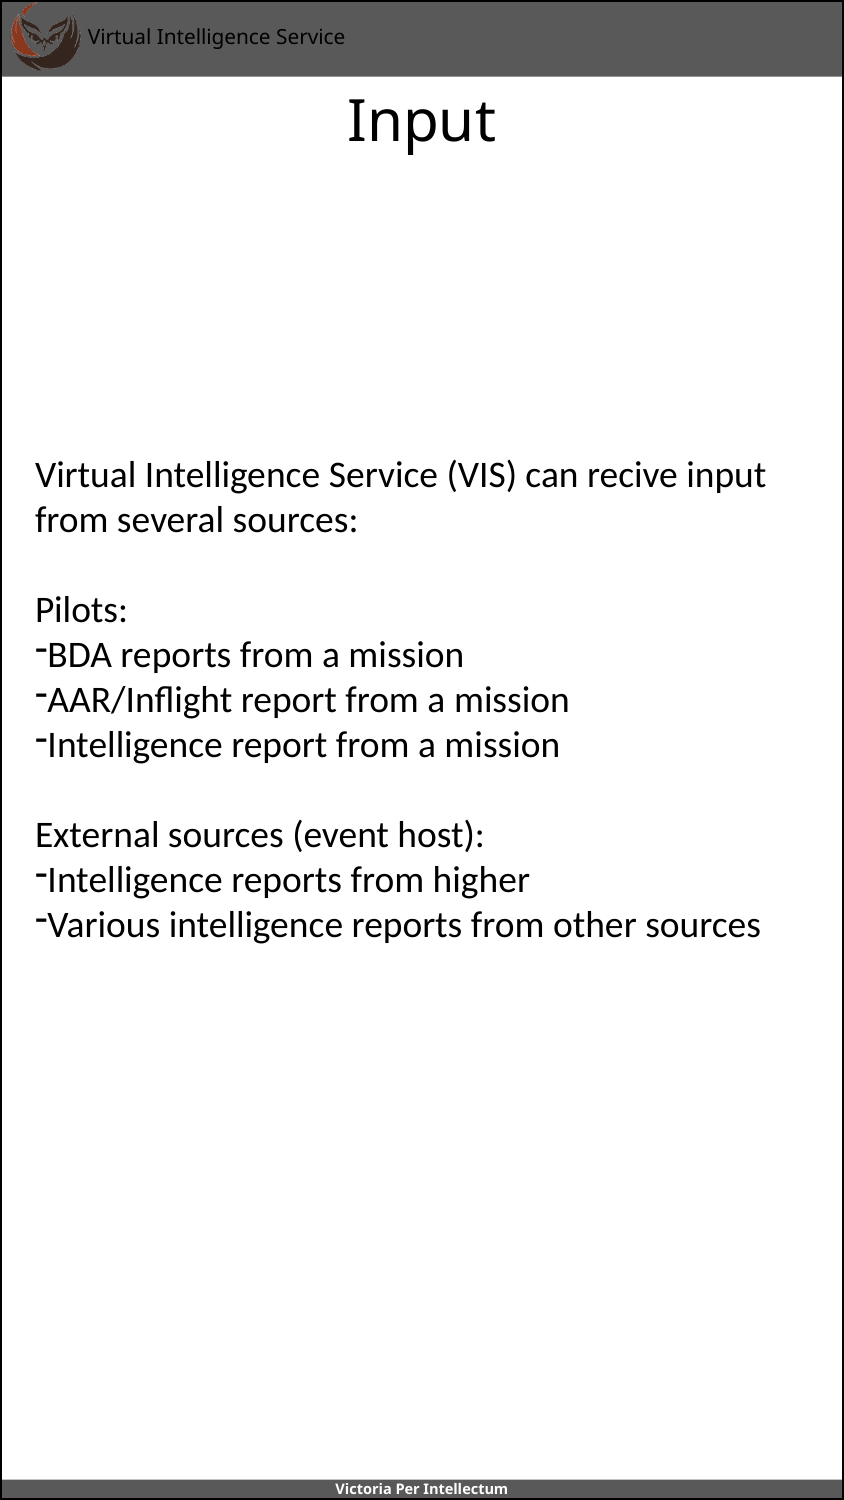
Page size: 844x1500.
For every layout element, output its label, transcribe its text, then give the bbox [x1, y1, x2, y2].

text_box Virtual Intelligence Service (VIS) can recive input from several sources: Pilots: BDA reports from a mission AAR/Inflight report from a mission Intelligence report from a mission External sources (event host): Intelligence reports from higher Various intelligence reports from other sources [20, 442, 824, 998]
picture [2, 2, 88, 76]
title Input [0, 76, 844, 160]
